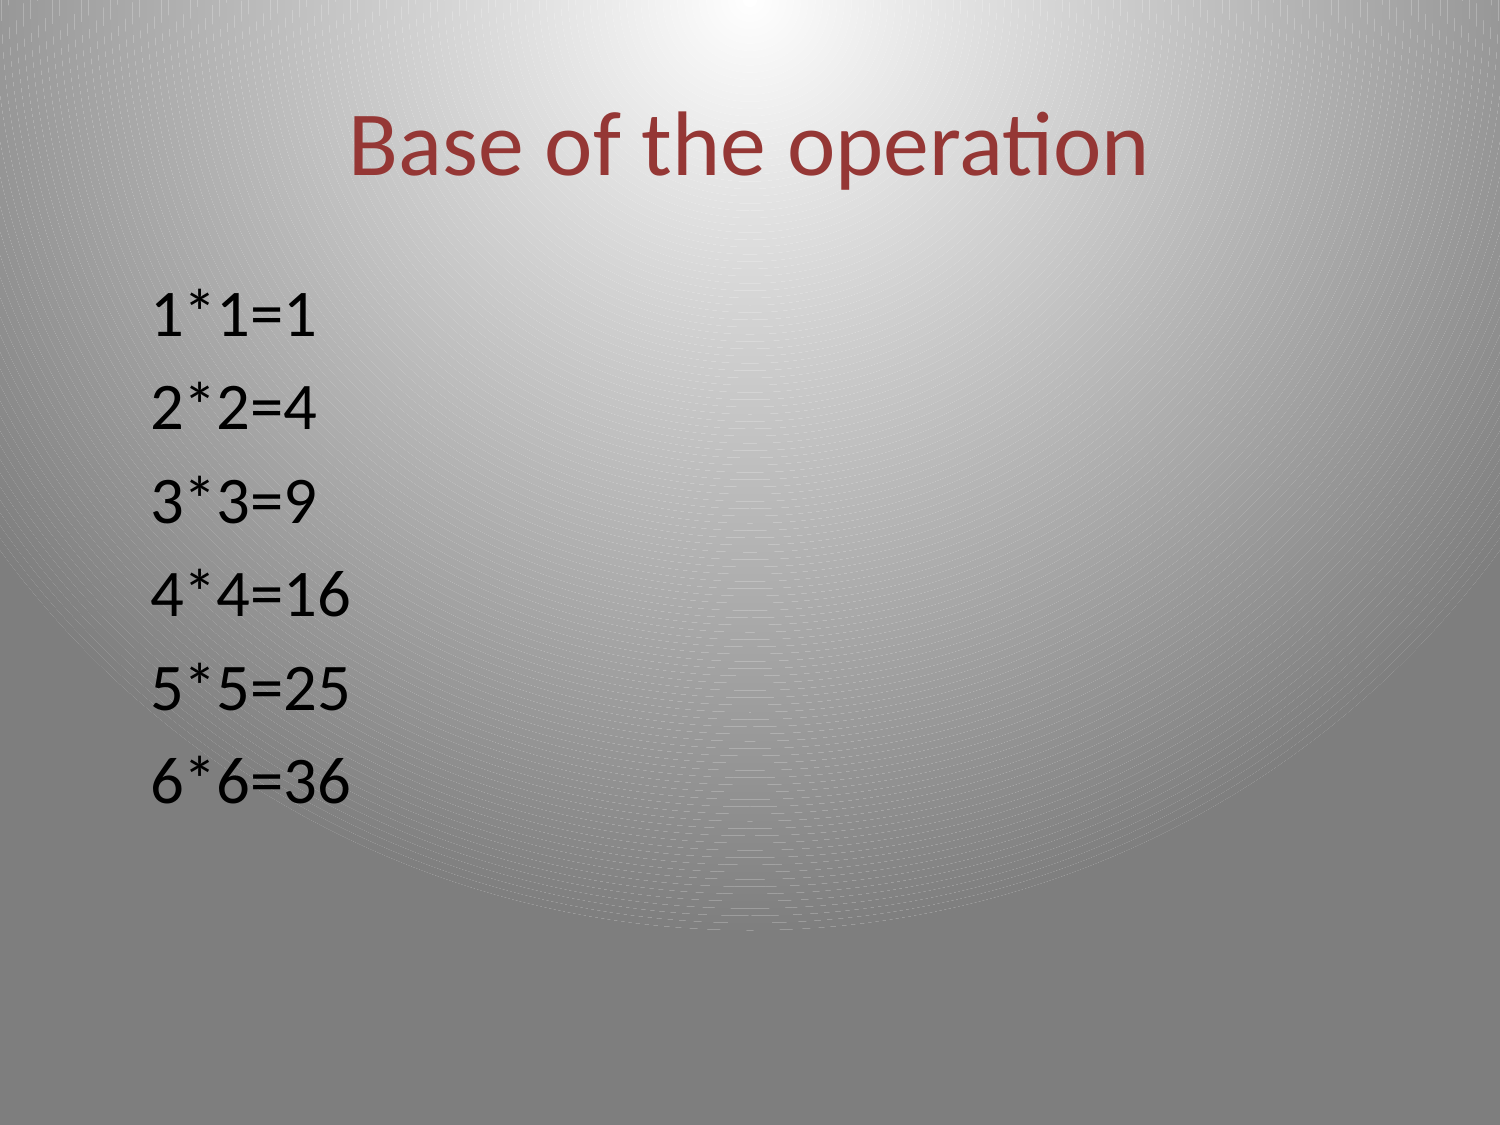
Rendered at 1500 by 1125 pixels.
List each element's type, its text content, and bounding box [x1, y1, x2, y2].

list 1*1=1 2*2=4 3*3=9 4*4=16 5*5=25 6*6=36 [75, 262, 1425, 1005]
title Base of the operation [75, 45, 1425, 233]
